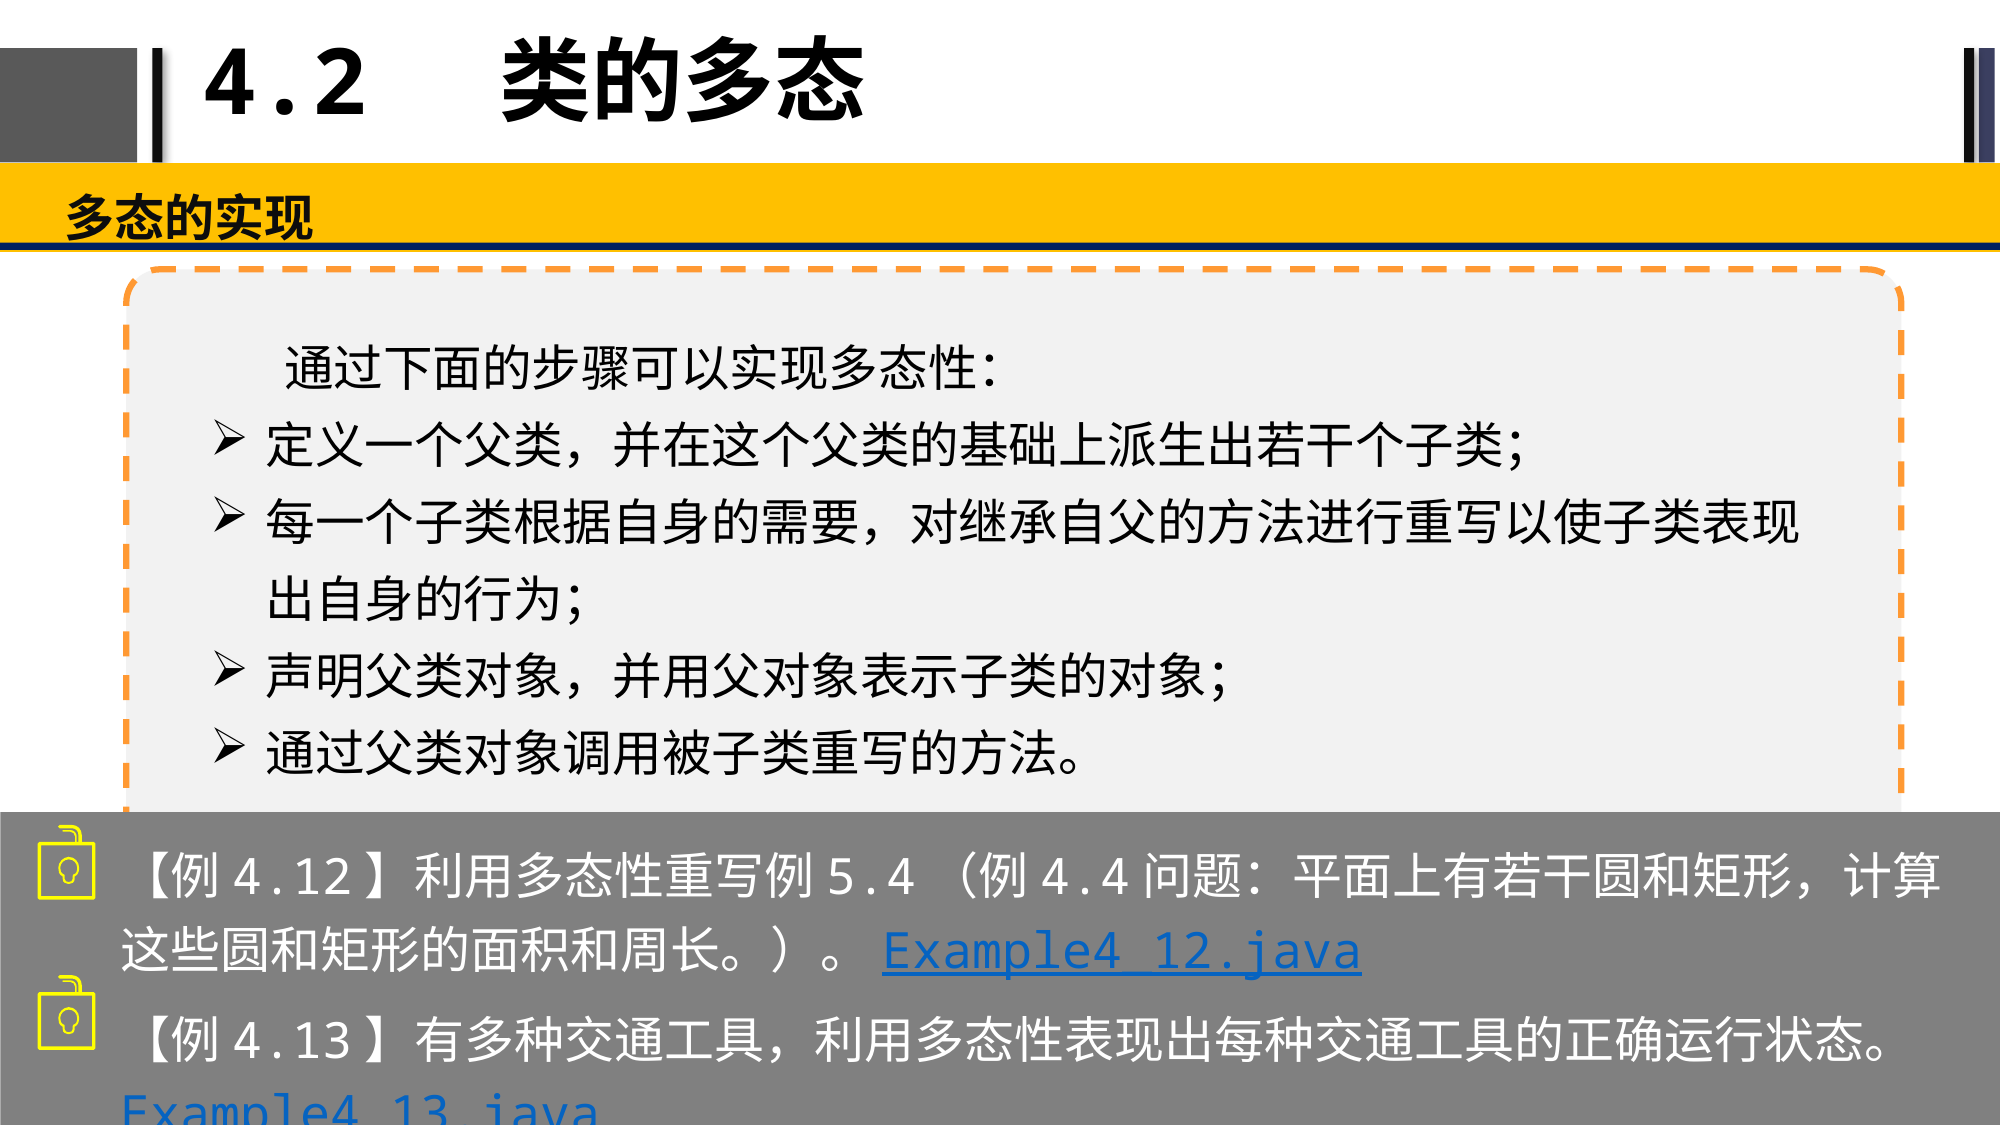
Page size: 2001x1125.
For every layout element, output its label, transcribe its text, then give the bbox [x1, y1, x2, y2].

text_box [0, 162, 2000, 252]
text_box [125, 268, 1903, 811]
text_box [0, 811, 2000, 1125]
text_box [1138, 908, 1972, 1123]
text_box 【例4.12】利用多态性重写例5.4（例4.4问题：平面上有若干圆和矩形，计算这些圆和矩形的面积和周长。）。Example4_12.java 【例4.13】有多种交通工具，利用多态性表现出每种交通工具的正确运行状态。Example4_13.java [100, 822, 1975, 1125]
text_box 通过下面的步骤可以实现多态性： 定义一个父类，并在这个父类的基础上派生出若干个子类； 每一个子类根据自身的需要，对继承自父的方法进行重写以使子类表现出自身的行为； 声明父类对象，并用父对象表示子类的对象； 通过父类对象调用被子类重写的方法。 [190, 309, 1838, 793]
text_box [37, 975, 96, 1050]
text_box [37, 824, 96, 900]
title 4.2 类的多态 [187, 2, 1459, 162]
